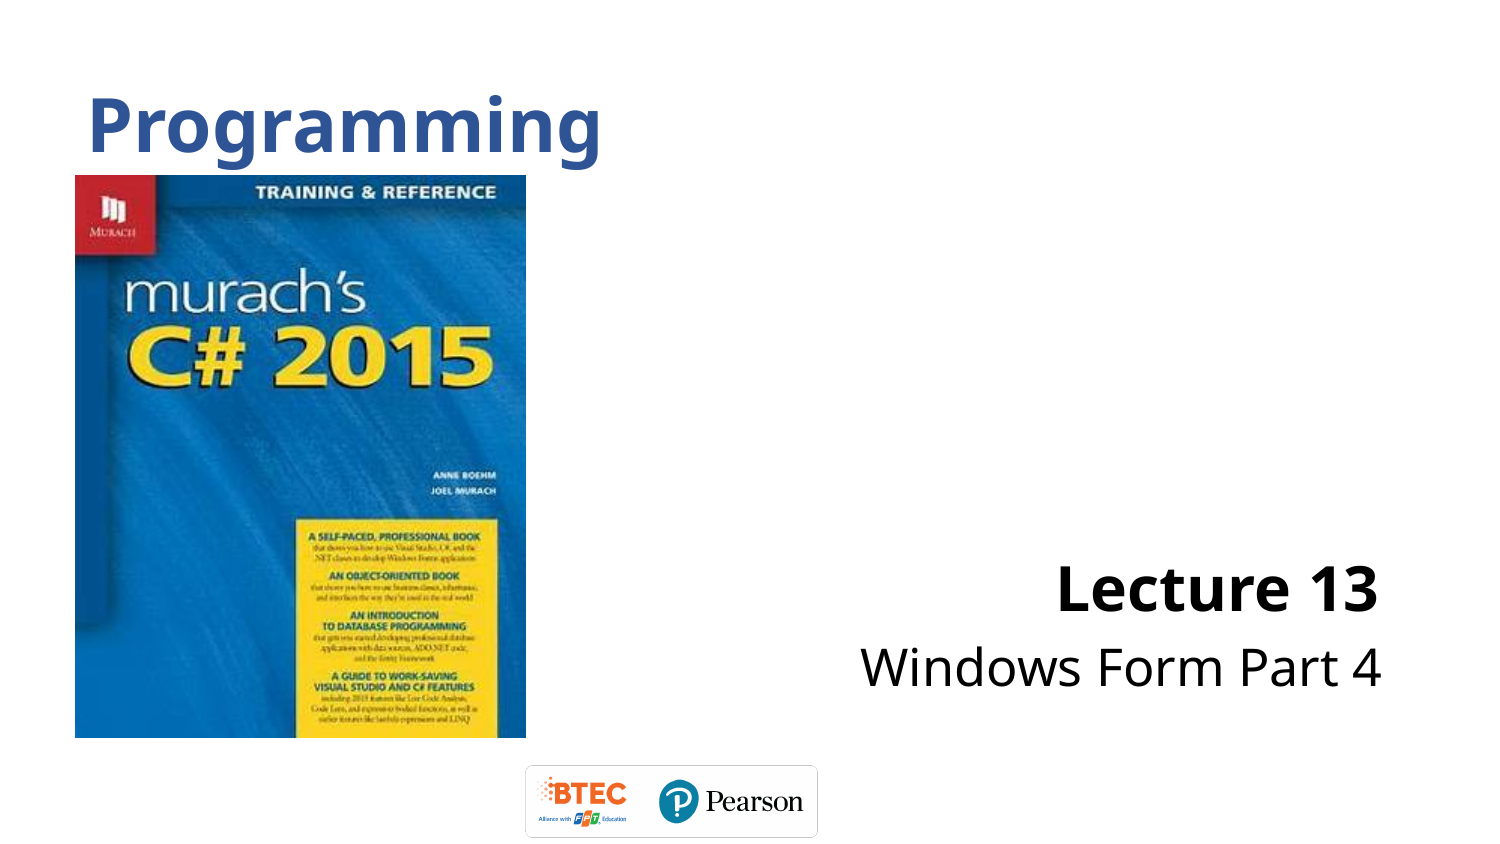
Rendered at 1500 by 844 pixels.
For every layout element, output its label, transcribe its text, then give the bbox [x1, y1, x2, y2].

title Programming [75, 33, 1425, 175]
text_box Lecture 13 [878, 551, 1391, 635]
picture [519, 759, 824, 844]
picture [75, 174, 526, 738]
text_box Windows Form Part 4 [750, 635, 1395, 686]
